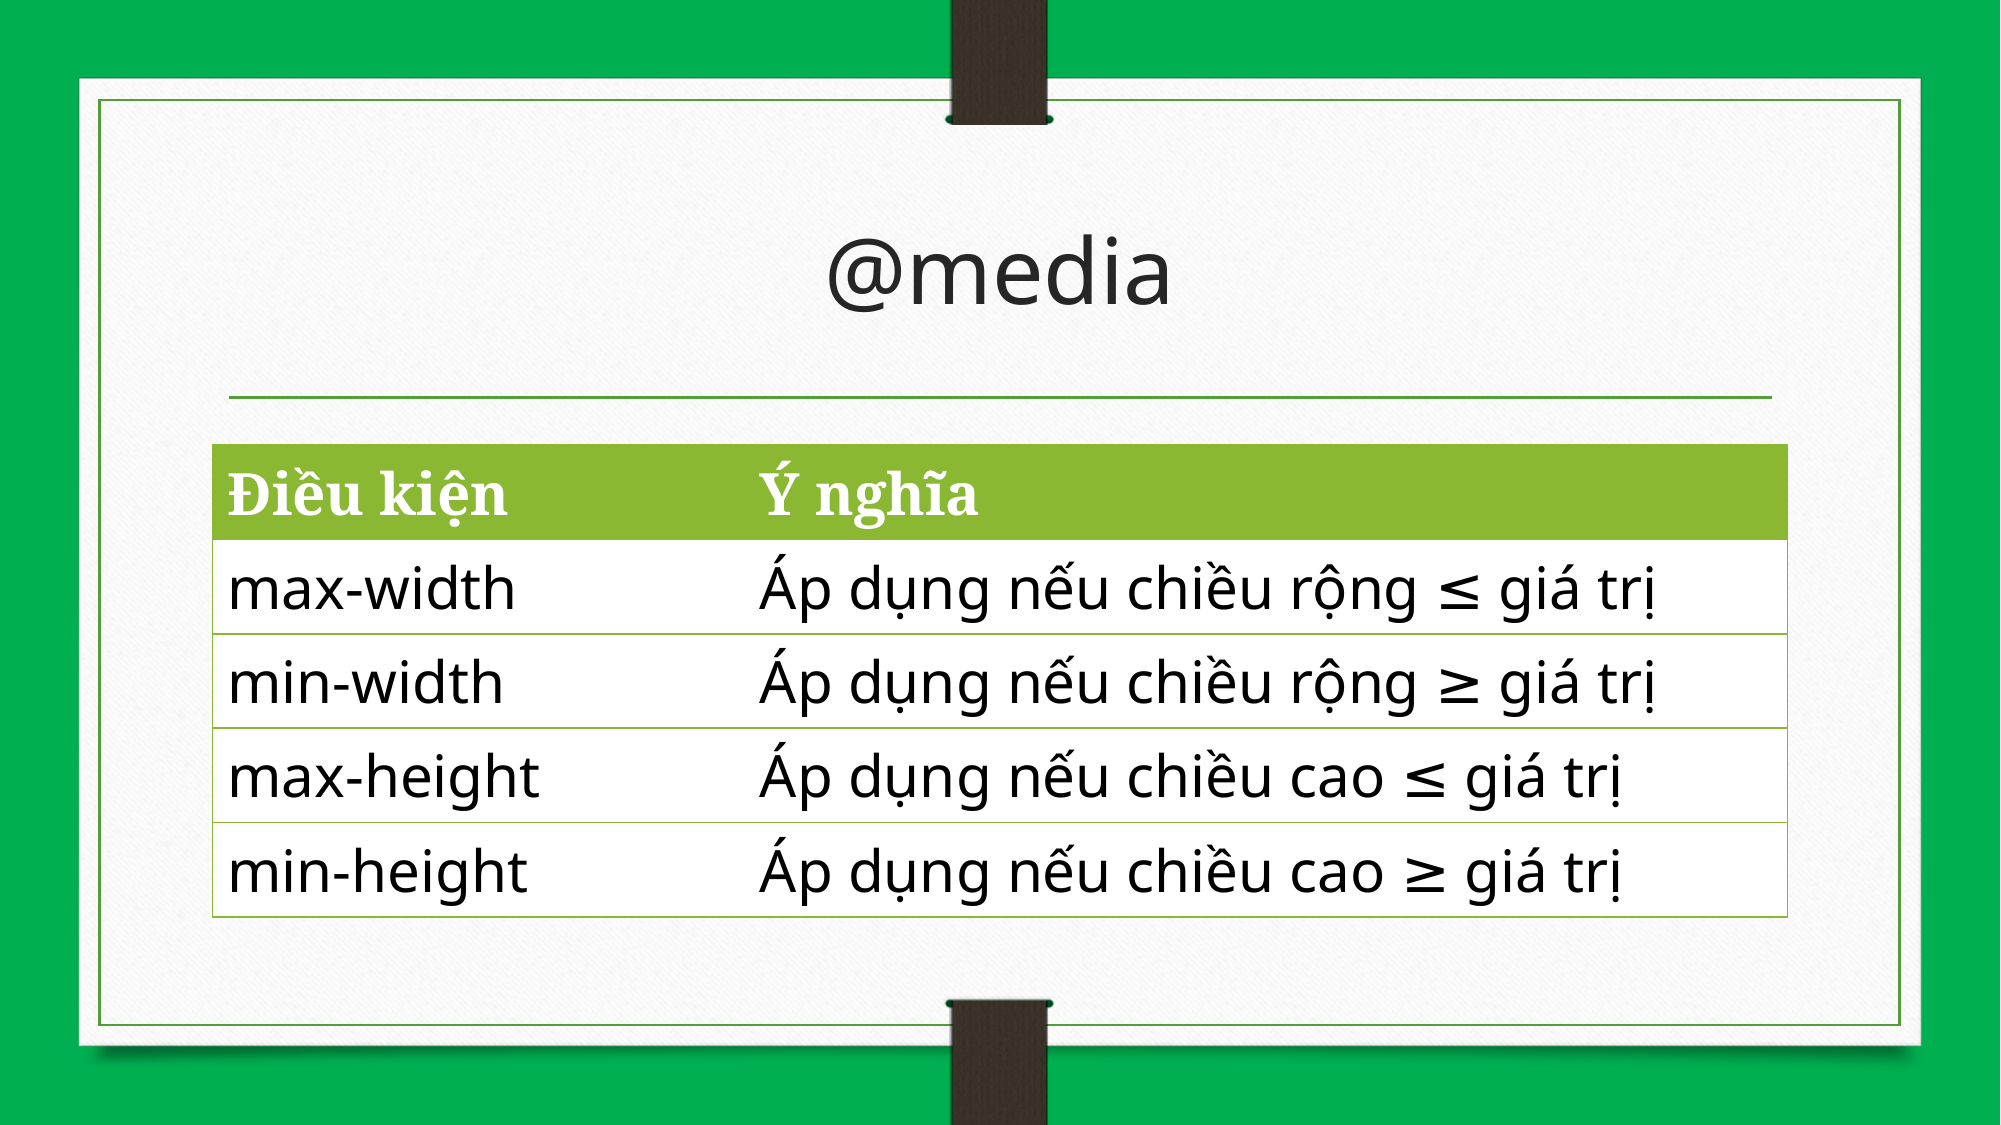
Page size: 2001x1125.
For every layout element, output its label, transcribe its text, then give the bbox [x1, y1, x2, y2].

table_header Ý nghĩa [745, 446, 1787, 539]
table_header Điều kiện [213, 446, 745, 539]
table_cell min-width [213, 635, 745, 727]
table_cell Áp dụng nếu chiều rộng ≥ giá trị [745, 635, 1787, 727]
table_cell Áp dụng nếu chiều rộng ≤ giá trị [745, 540, 1787, 633]
table_cell max-height [213, 729, 745, 822]
table_cell Áp dụng nếu chiều cao ≥ giá trị [745, 823, 1787, 916]
table_cell max-width [213, 540, 745, 633]
table_cell min-height [213, 823, 745, 916]
title @media [212, 161, 1788, 375]
picture [101, 0, 2000, 1125]
picture [0, 0, 948, 1125]
table_cell Áp dụng nếu chiều cao ≤ giá trị [745, 729, 1787, 822]
